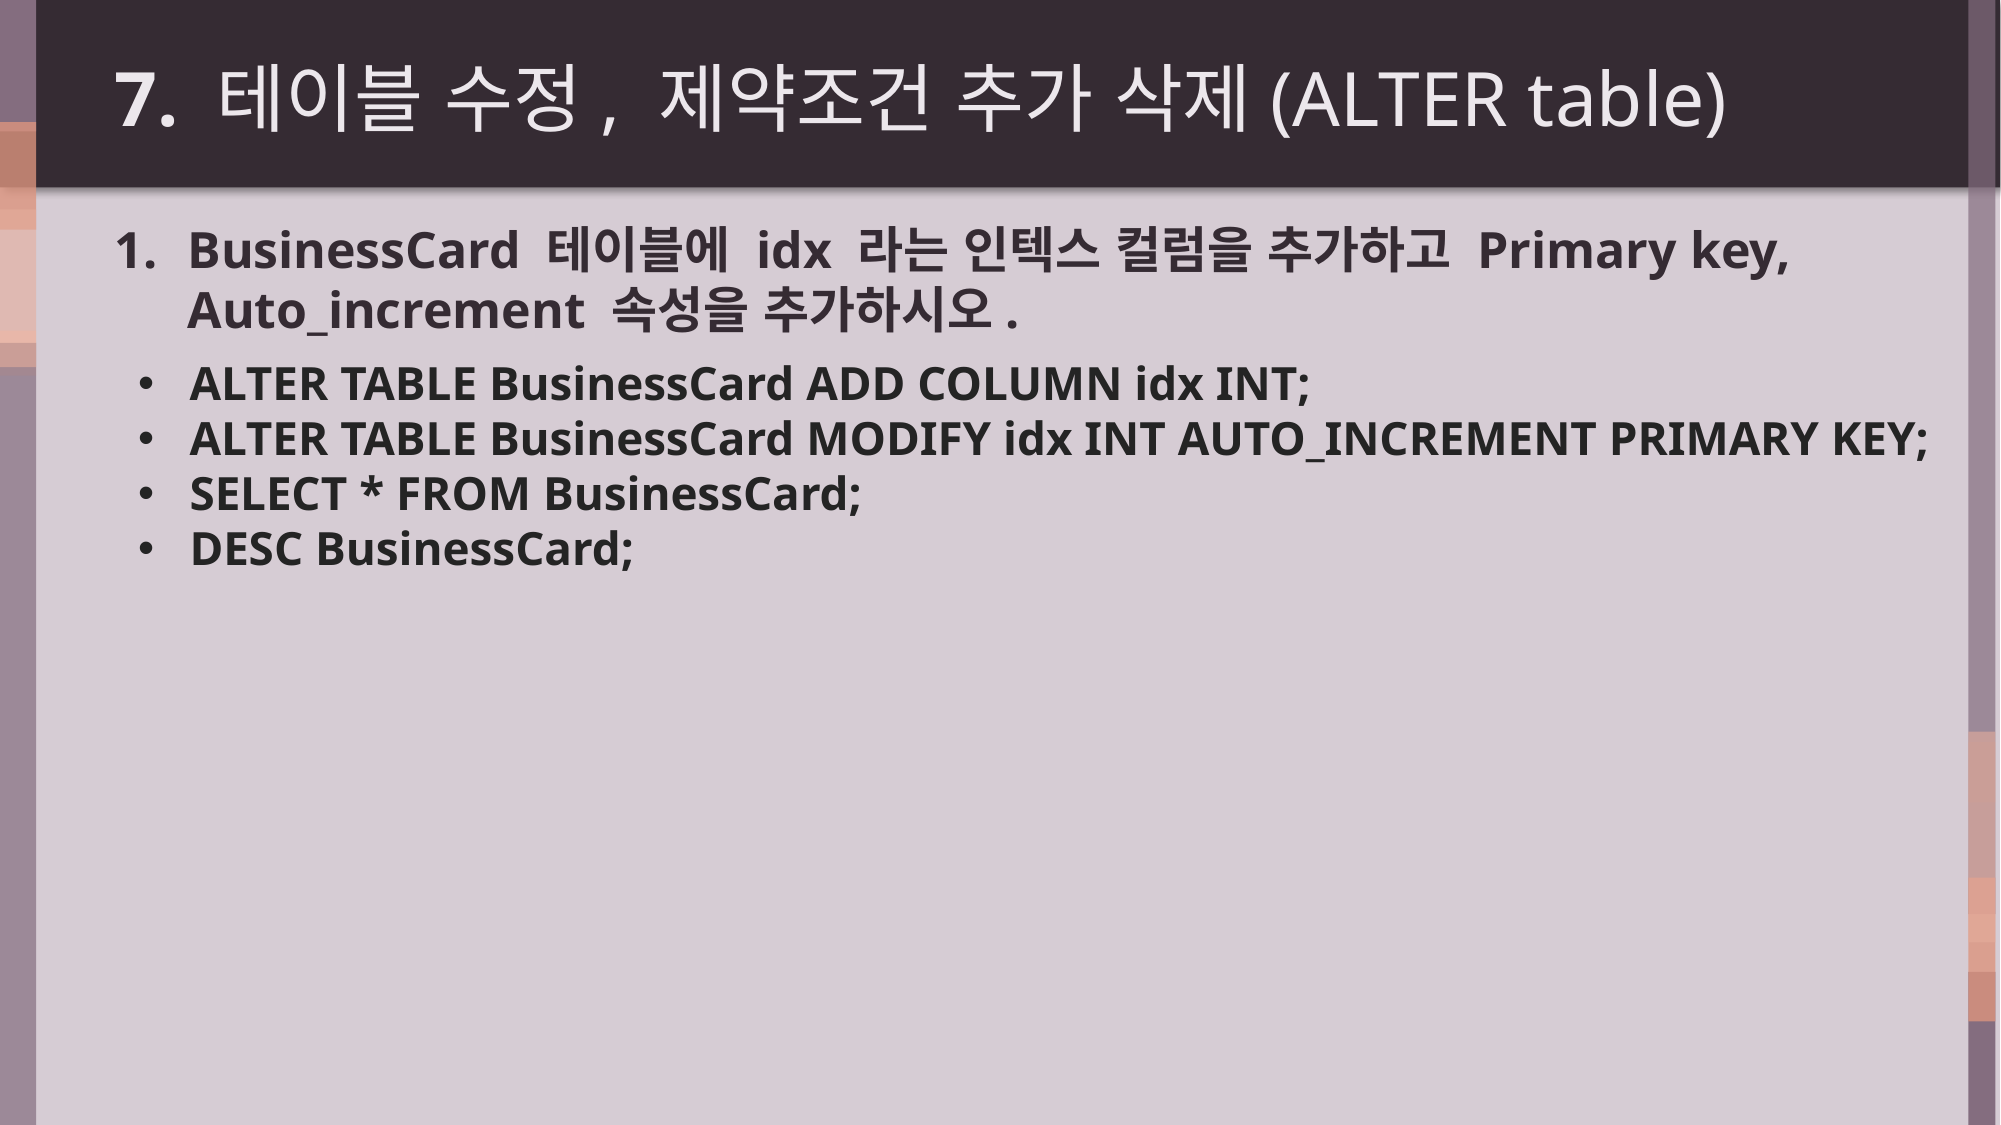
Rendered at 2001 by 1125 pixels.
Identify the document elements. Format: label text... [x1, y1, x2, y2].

title 7. 테이블 수정, 제약조건 추가 삭제(ALTER table) [99, 31, 1900, 163]
list BusinessCard 테이블에 idx 라는 인텍스 컬럼을 추가하고 Primary key, Auto_increment 속성을 추가하시오. [99, 210, 1900, 1125]
text_box ALTER TABLE BusinessCard ADD COLUMN idx INT; ALTER TABLE BusinessCard MODIFY idx INT AUTO_INCREMENT PRIMARY KEY; SELECT * FROM BusinessCard; DESC BusinessCard; [123, 347, 1954, 583]
